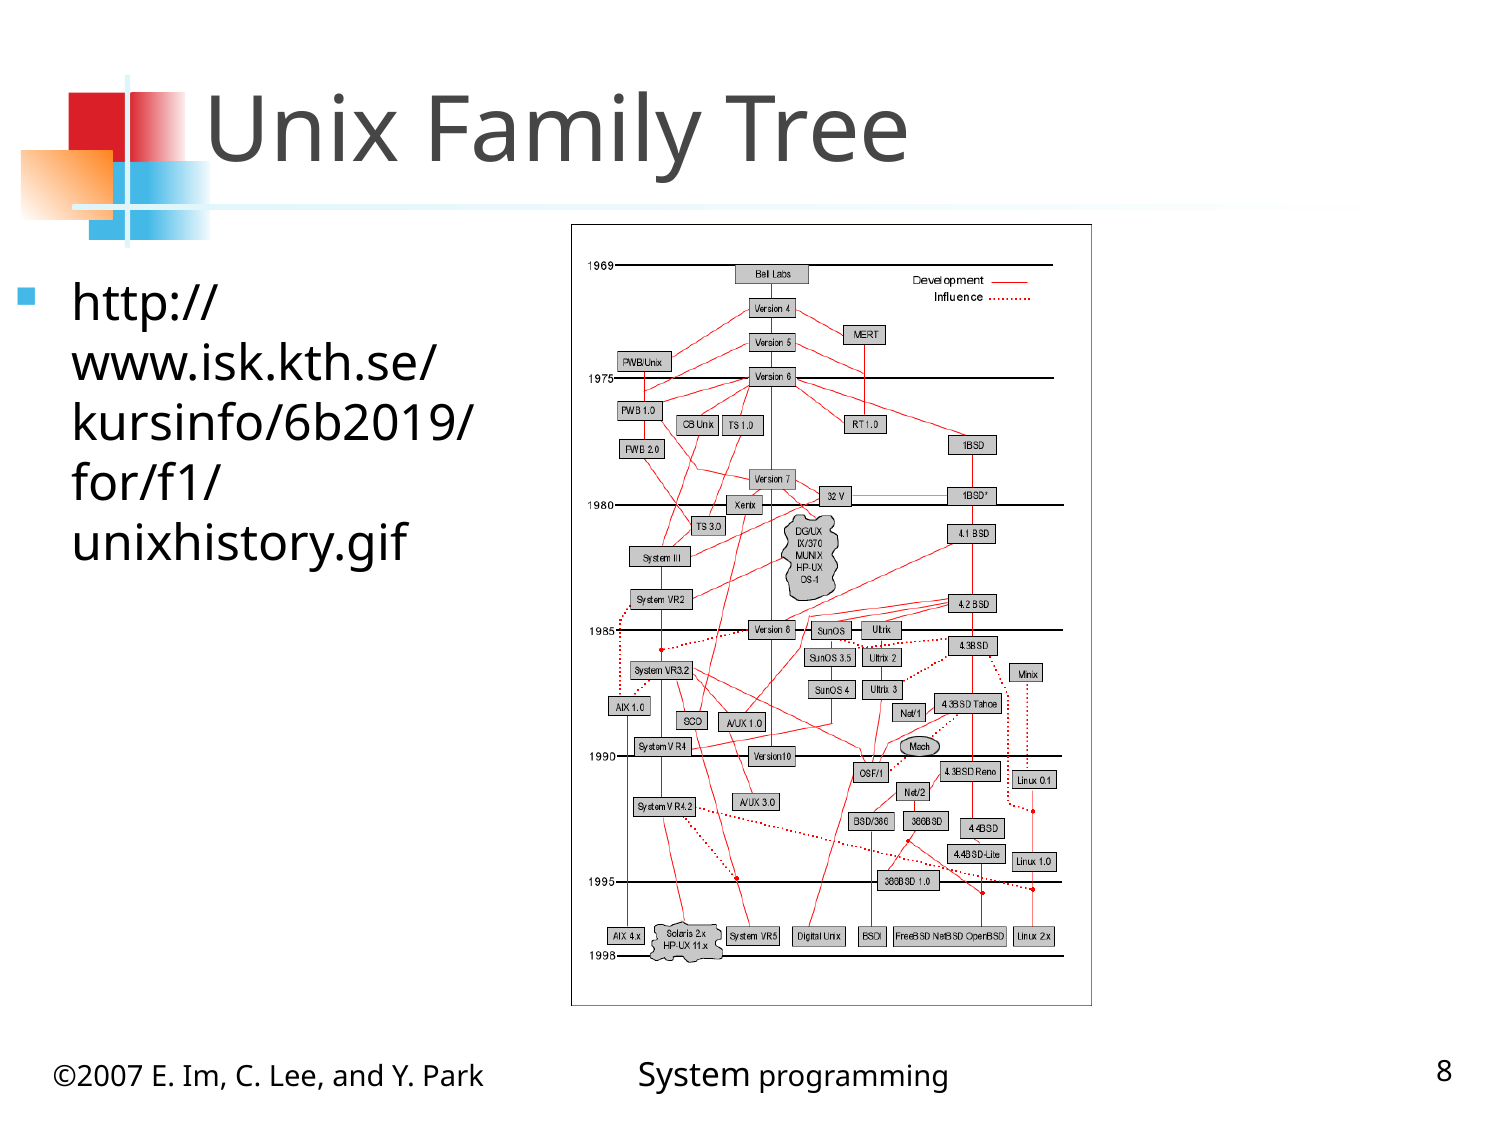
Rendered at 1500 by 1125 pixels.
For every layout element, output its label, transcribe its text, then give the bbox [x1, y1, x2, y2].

slide_number 8 [1154, 1023, 1468, 1100]
title Unix Family Tree [188, 34, 1468, 188]
list http://www.isk.kth.se/kursinfo/6b2019/for/f1/unixhistory.gif [0, 262, 538, 1044]
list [570, 224, 1093, 1007]
footer ©2007 E. Im, C. Lee, and Y. Park [37, 1044, 505, 1101]
